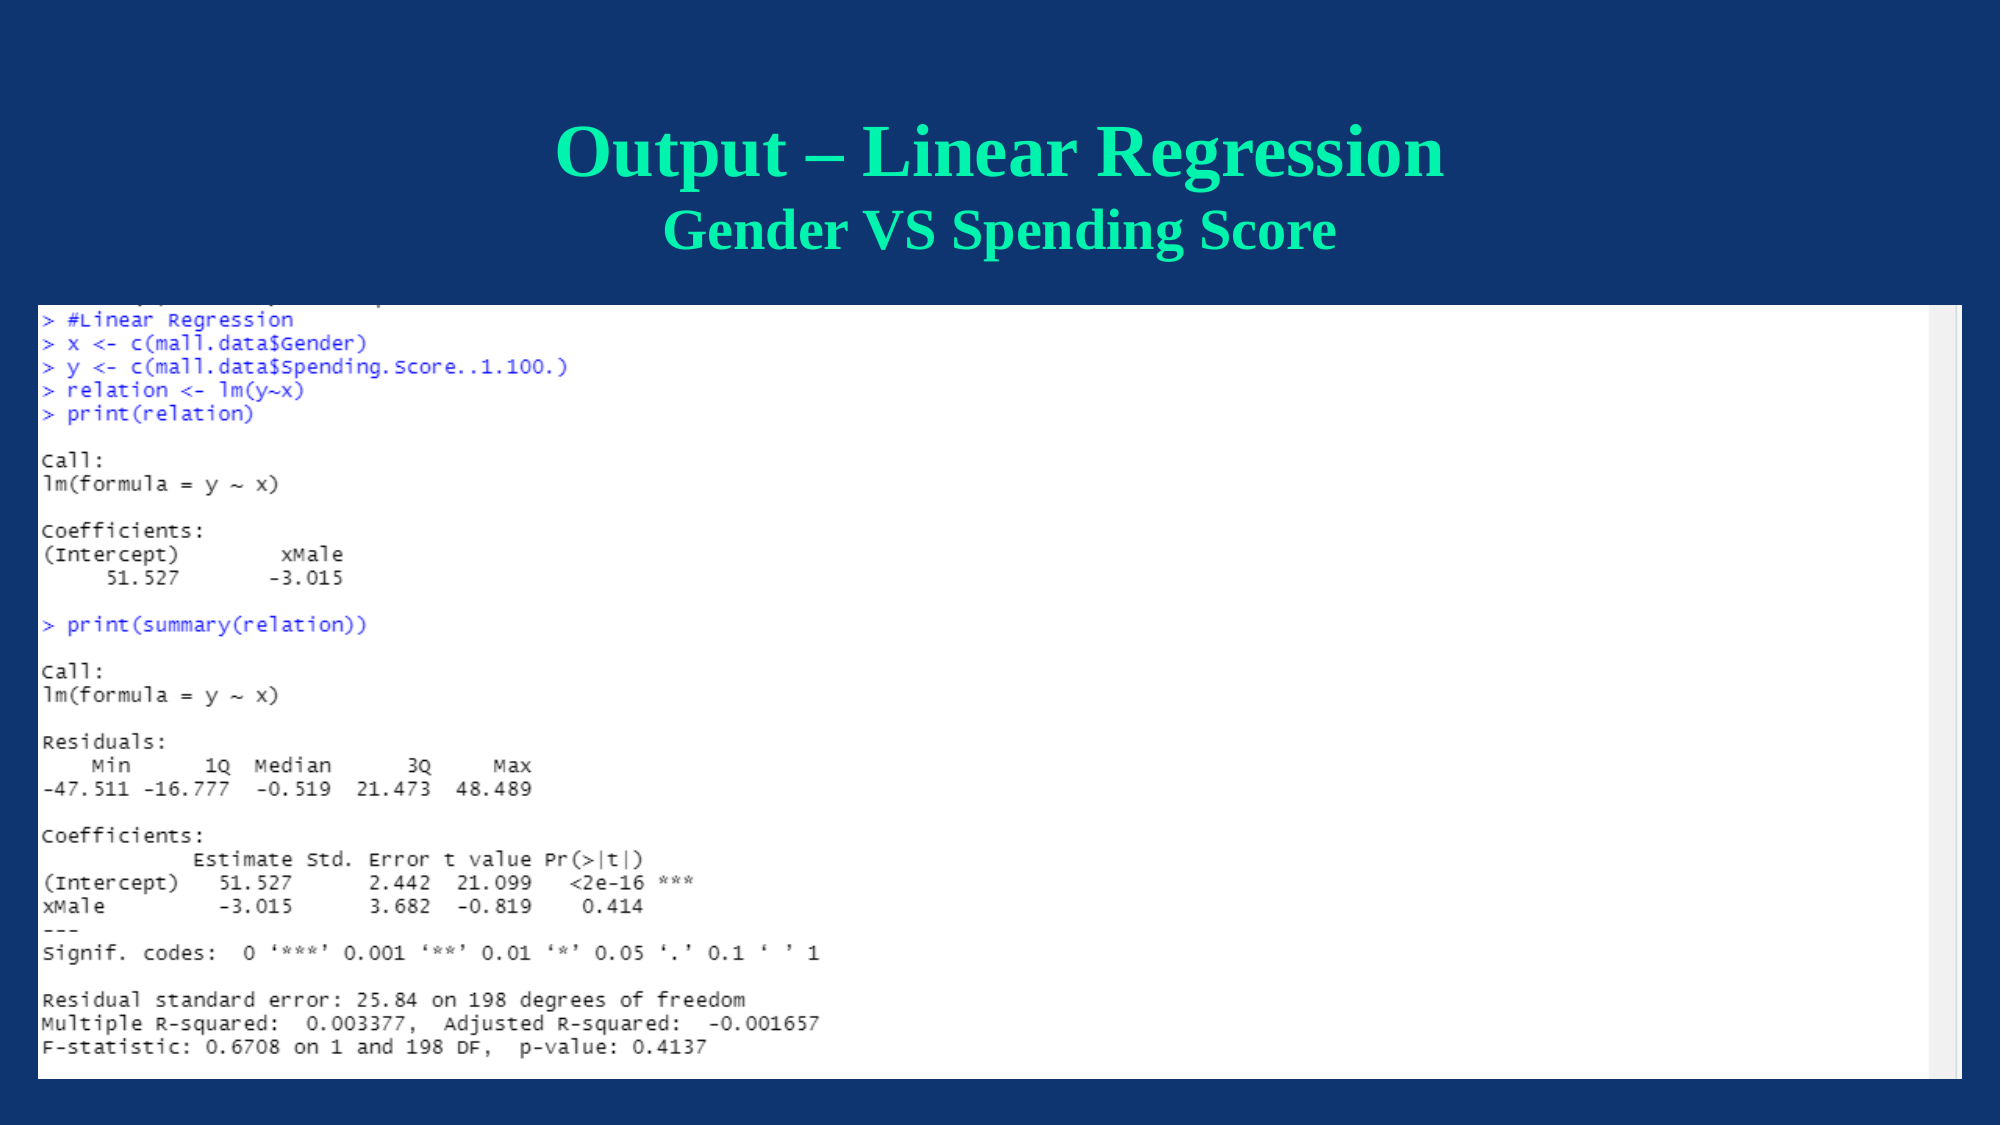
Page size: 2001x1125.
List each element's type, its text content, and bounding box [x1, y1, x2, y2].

title Output – Linear Regression Gender VS Spending Score [157, 101, 1843, 208]
picture [37, 305, 1962, 1080]
